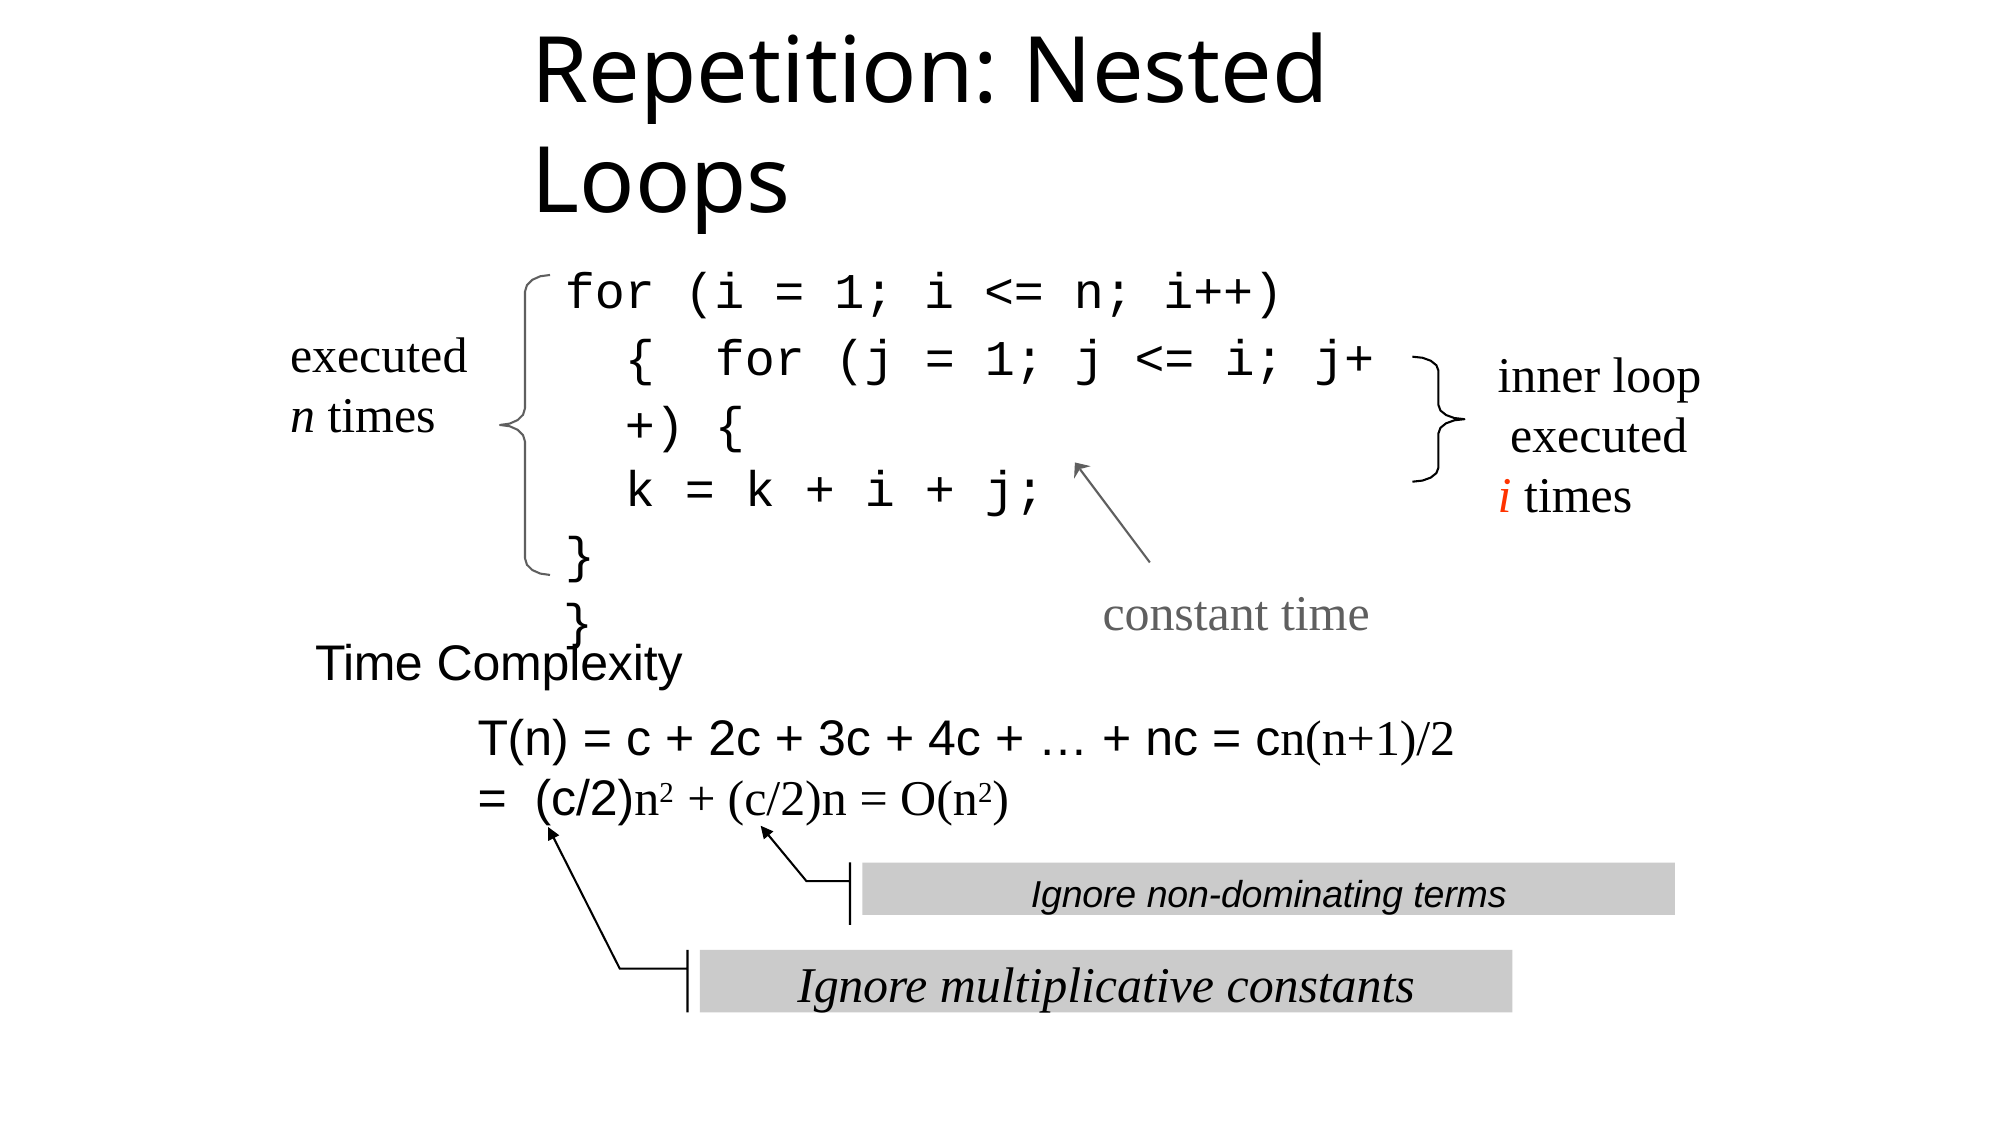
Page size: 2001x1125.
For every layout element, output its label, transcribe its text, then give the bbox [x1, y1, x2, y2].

text_box [500, 274, 551, 575]
text_box Ignore non-dominating terms [862, 862, 1675, 915]
text_box executed n times [287, 319, 470, 442]
text_box Time Complexity T(n) = c + 2c + 3c + 4c + … + nc = cn(n+1)/2 = (c/2)n2 + (c/2)n = O(n2) [310, 613, 1505, 825]
text_box [1412, 356, 1465, 482]
text_box constant time [1100, 578, 1372, 613]
text_box Ignore multiplicative constants [699, 949, 1513, 1013]
text_box [548, 827, 689, 1013]
text_box inner loop executed i times [1495, 340, 1704, 523]
text_box [1074, 462, 1151, 564]
text_box for (i = 1; i <= n; i++) { for (j = 1; j <= i; j++) { k = k + i + j; } } [562, 250, 1406, 613]
text_box [760, 825, 852, 925]
title Repetition: Nested Loops [529, 8, 1471, 231]
